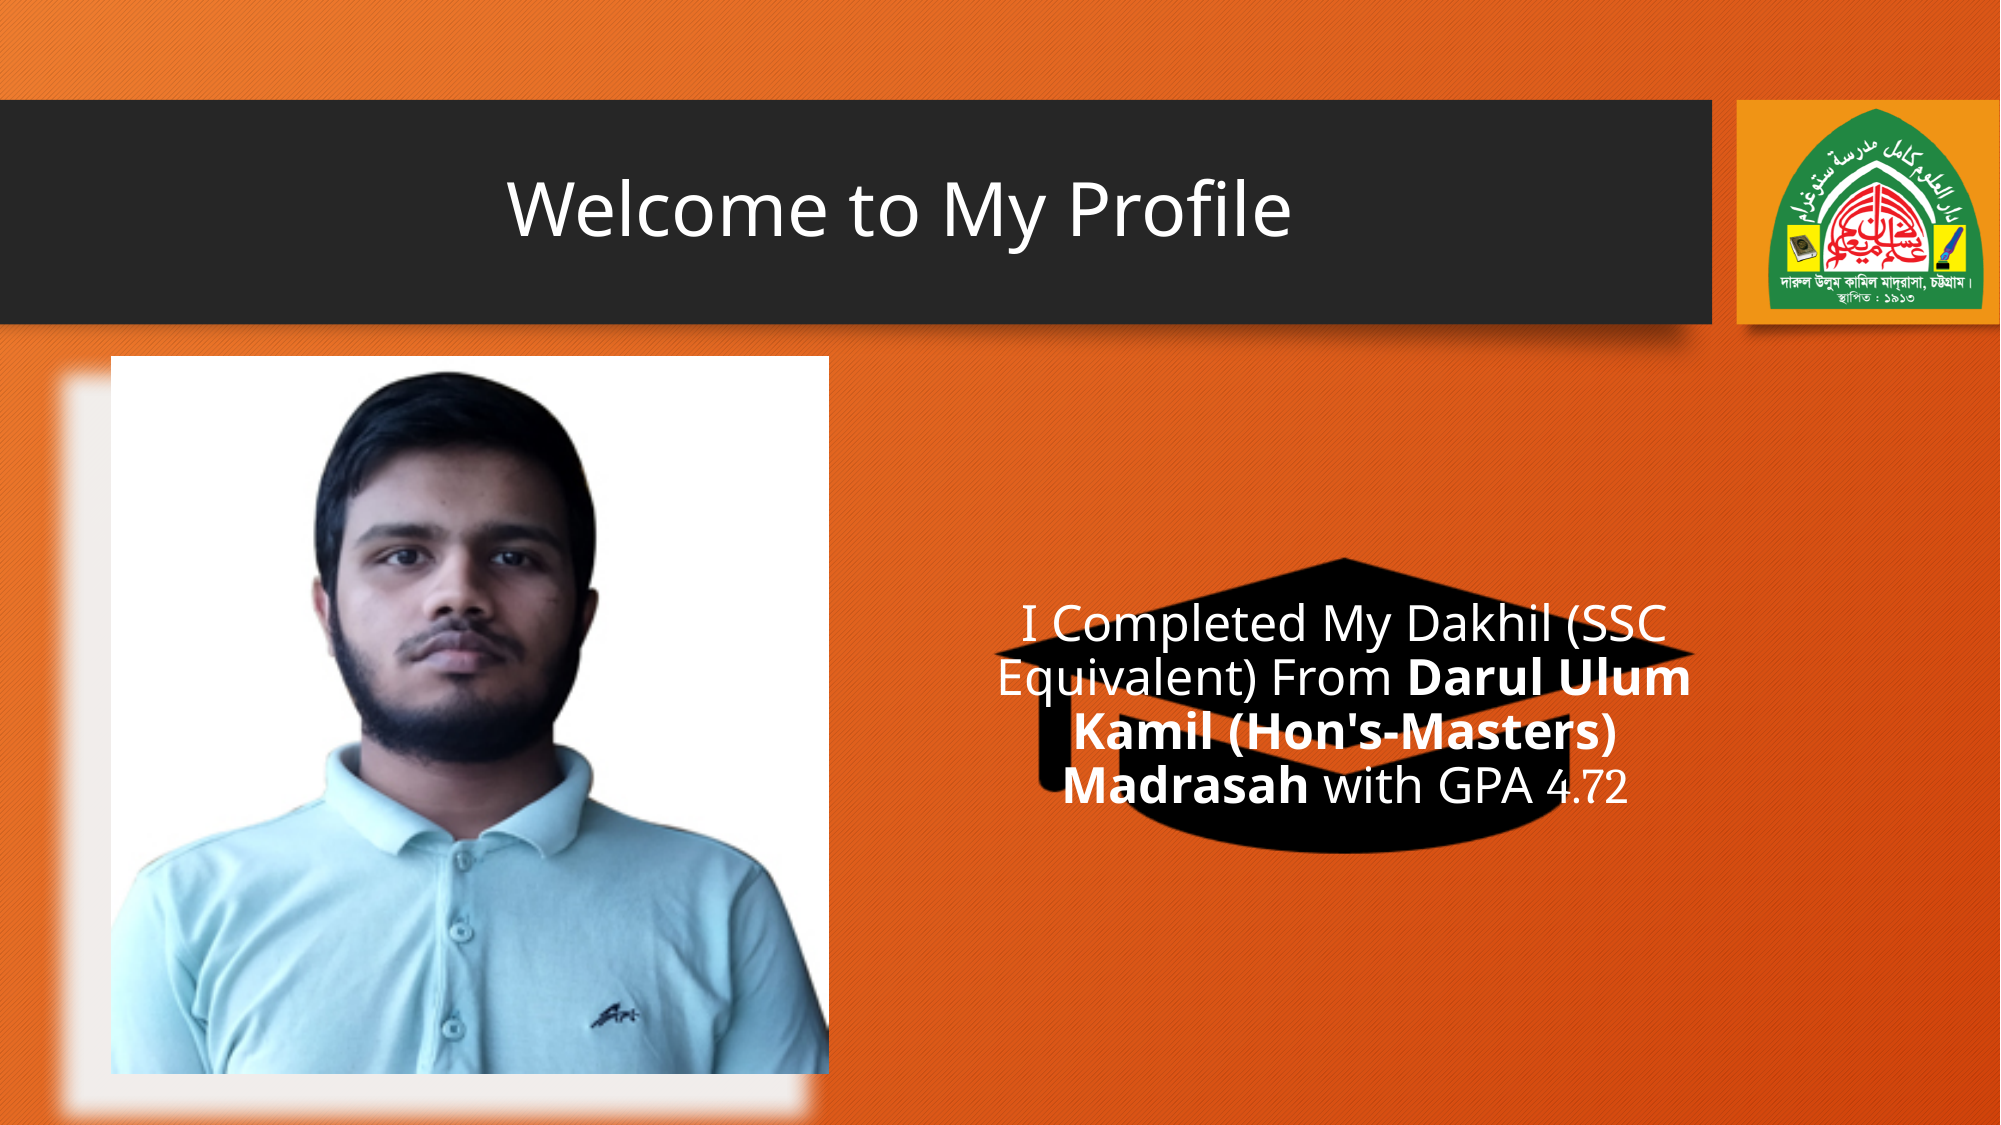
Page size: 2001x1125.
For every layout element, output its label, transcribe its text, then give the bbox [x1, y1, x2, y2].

picture [0, 325, 1713, 376]
picture [1736, 93, 2000, 347]
title Welcome to My Profile [111, 123, 1689, 301]
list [111, 356, 829, 1074]
text_box I Completed My Dakhil (SSC Equivalent) From Darul Ulum Kamil (Hon's-Masters) Madrasah with GPA 4.72 [959, 410, 1731, 1002]
